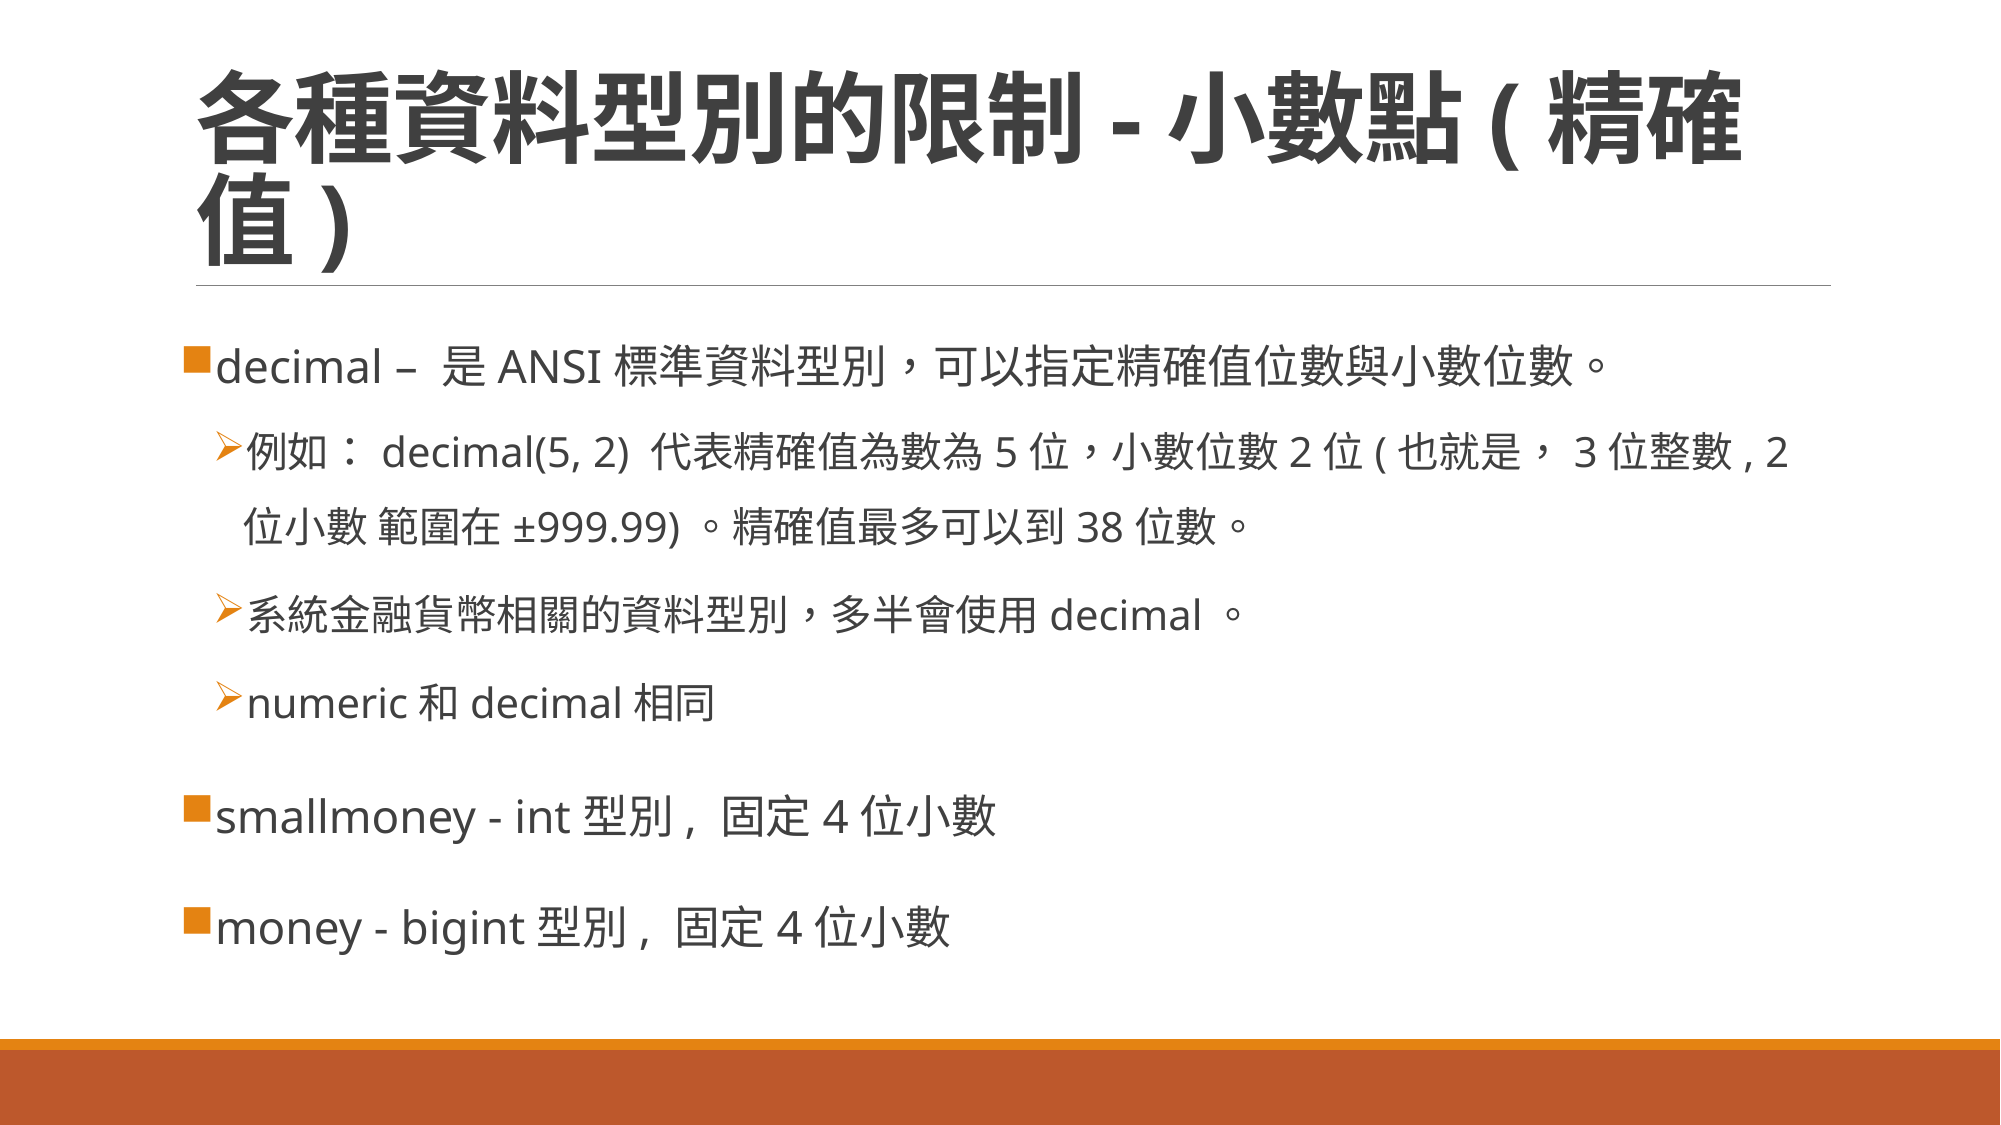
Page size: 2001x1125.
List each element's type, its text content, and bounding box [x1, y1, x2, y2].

title 各種資料型別的限制-小數點(精確值) [180, 47, 1830, 285]
list decimal – 是ANSI標準資料型別，可以指定精確值位數與小數位數。 例如：decimal(5, 2) 代表精確值為數為5位，小數位數2位(也就是，3位整數, 2位小數 範圍在±999.99)。精確值最多可以到38位數。 系統金融貨幣相關的資料型別，多半會使用decimal。 numeric和decimal相同 smallmoney - int型別, 固定4位小數 money - bigint型別, 固定4位小數 [180, 302, 1830, 963]
